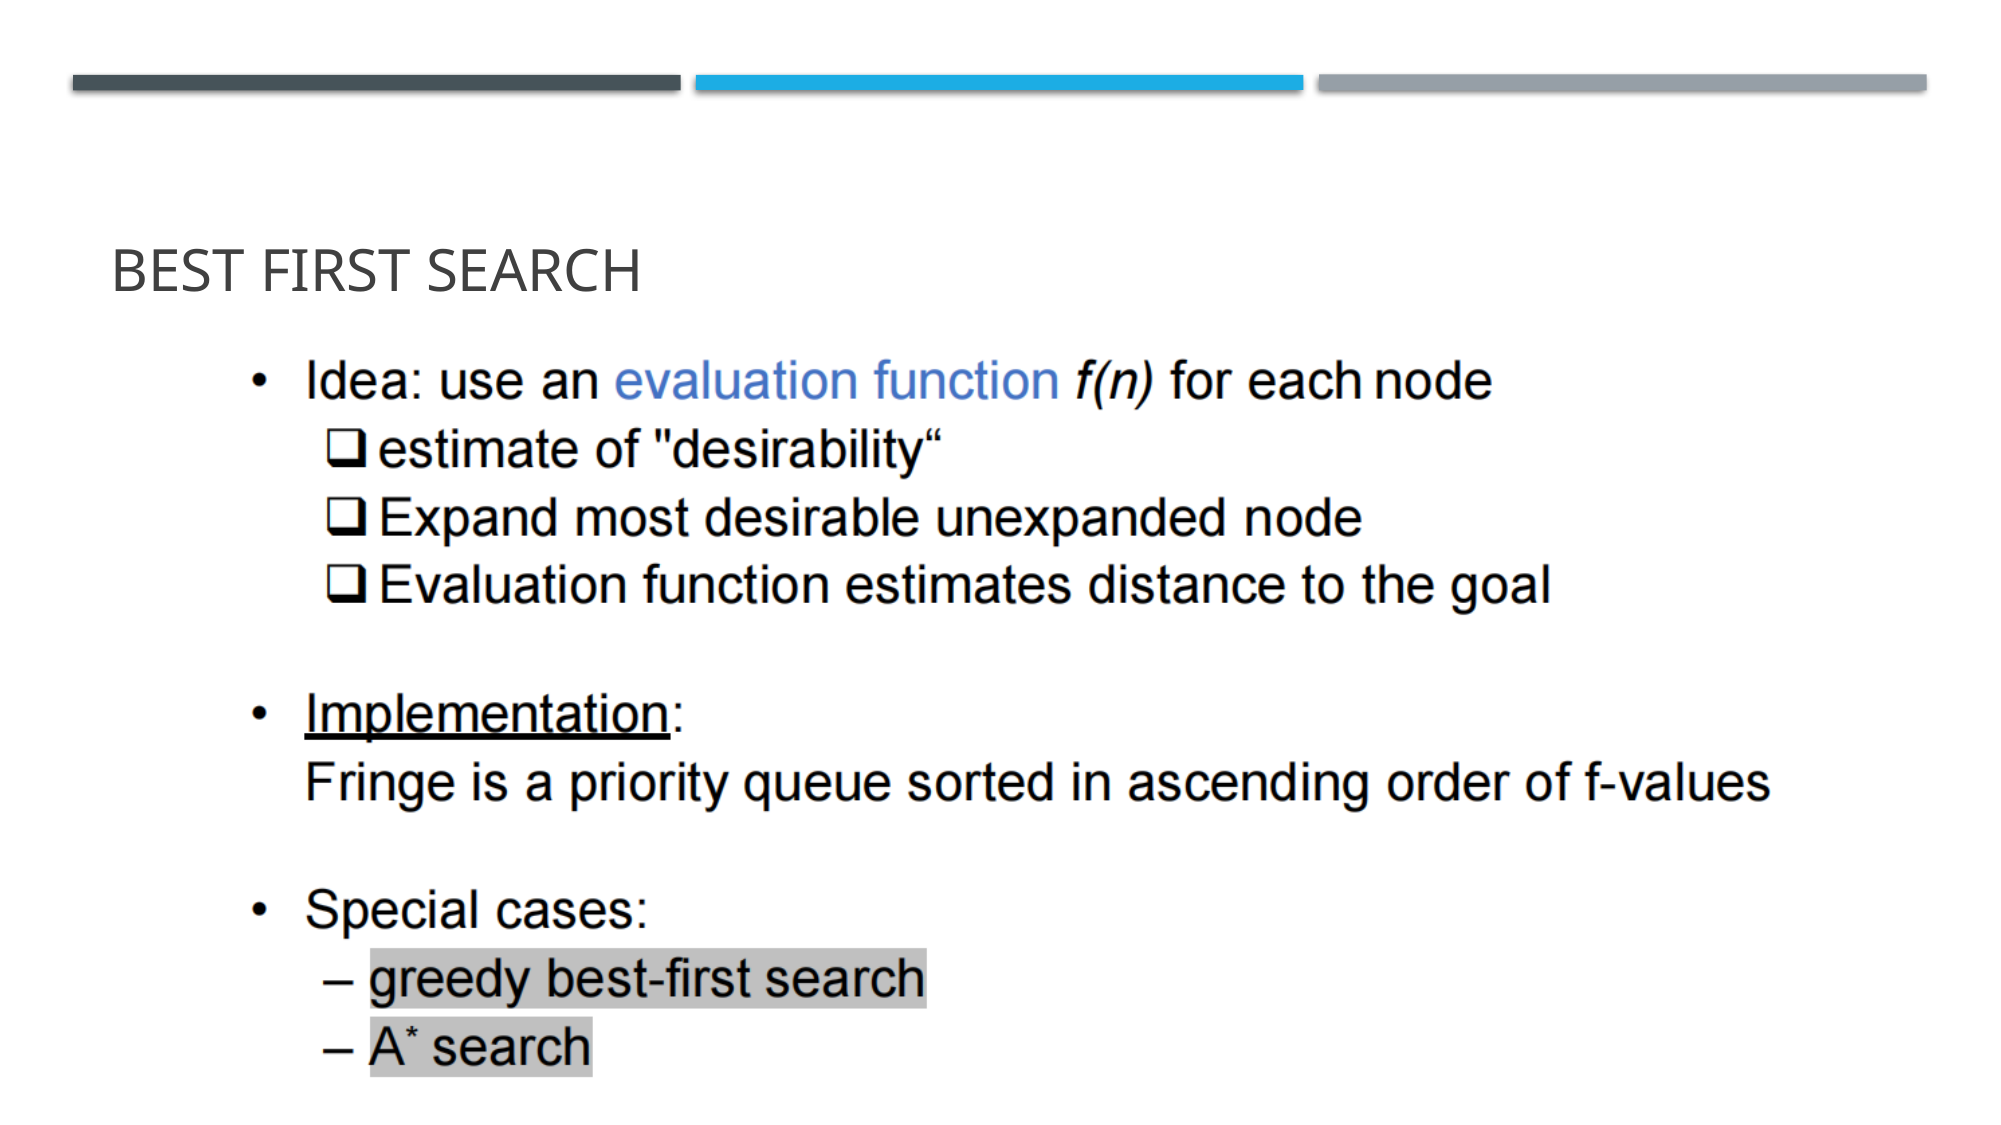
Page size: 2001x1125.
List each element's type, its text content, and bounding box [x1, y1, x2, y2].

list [228, 337, 1779, 1092]
title Best first search [95, 115, 1905, 311]
